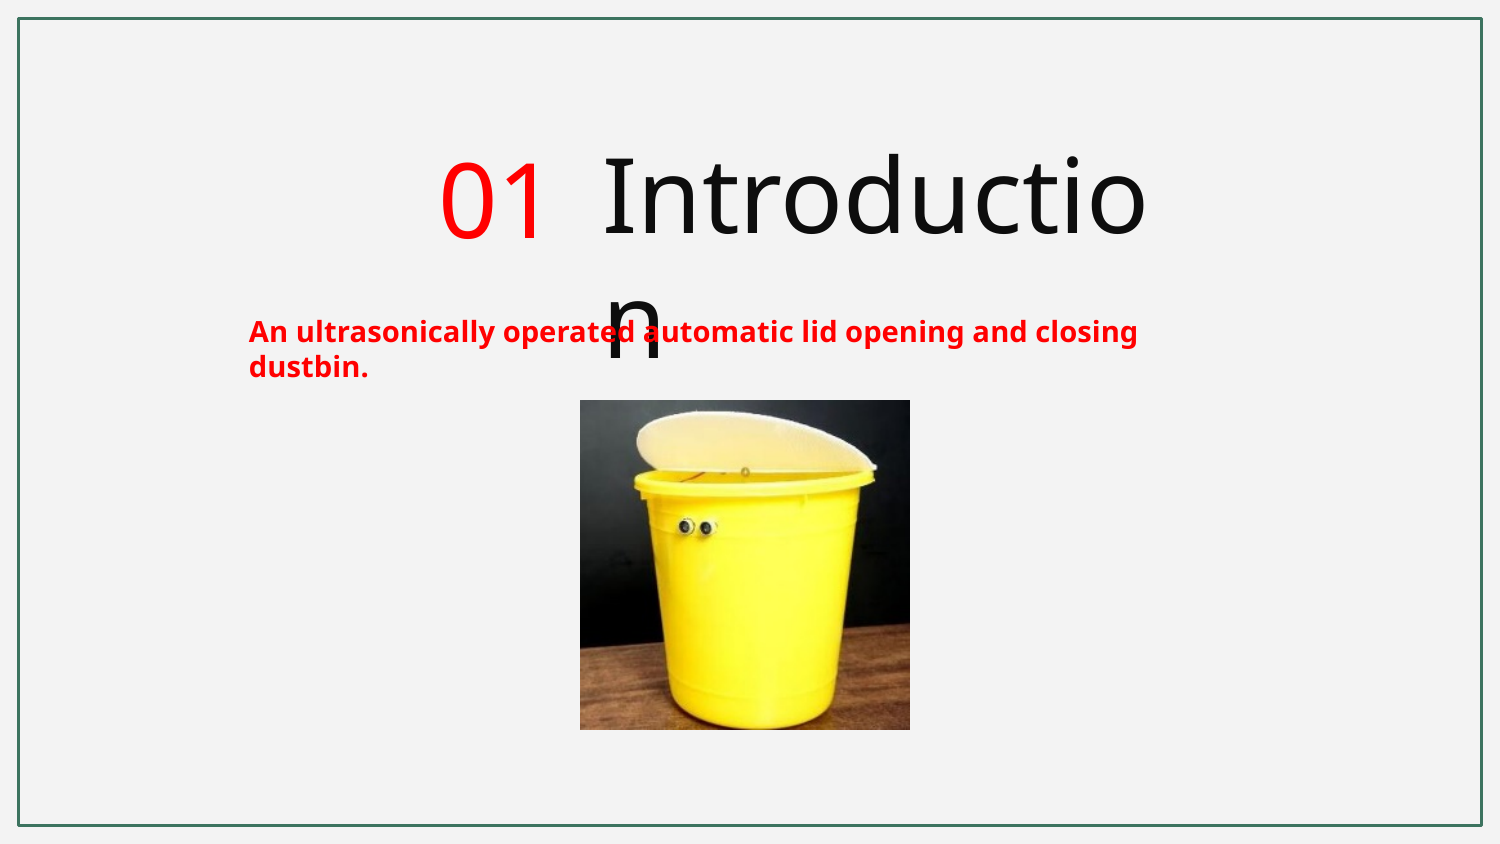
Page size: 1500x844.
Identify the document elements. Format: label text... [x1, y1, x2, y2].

title 01 [408, 114, 588, 280]
text_box An ultrasonically operated automatic lid opening and closing dustbin. [234, 305, 1266, 391]
title Introduction [588, 114, 1211, 280]
picture [579, 400, 910, 730]
